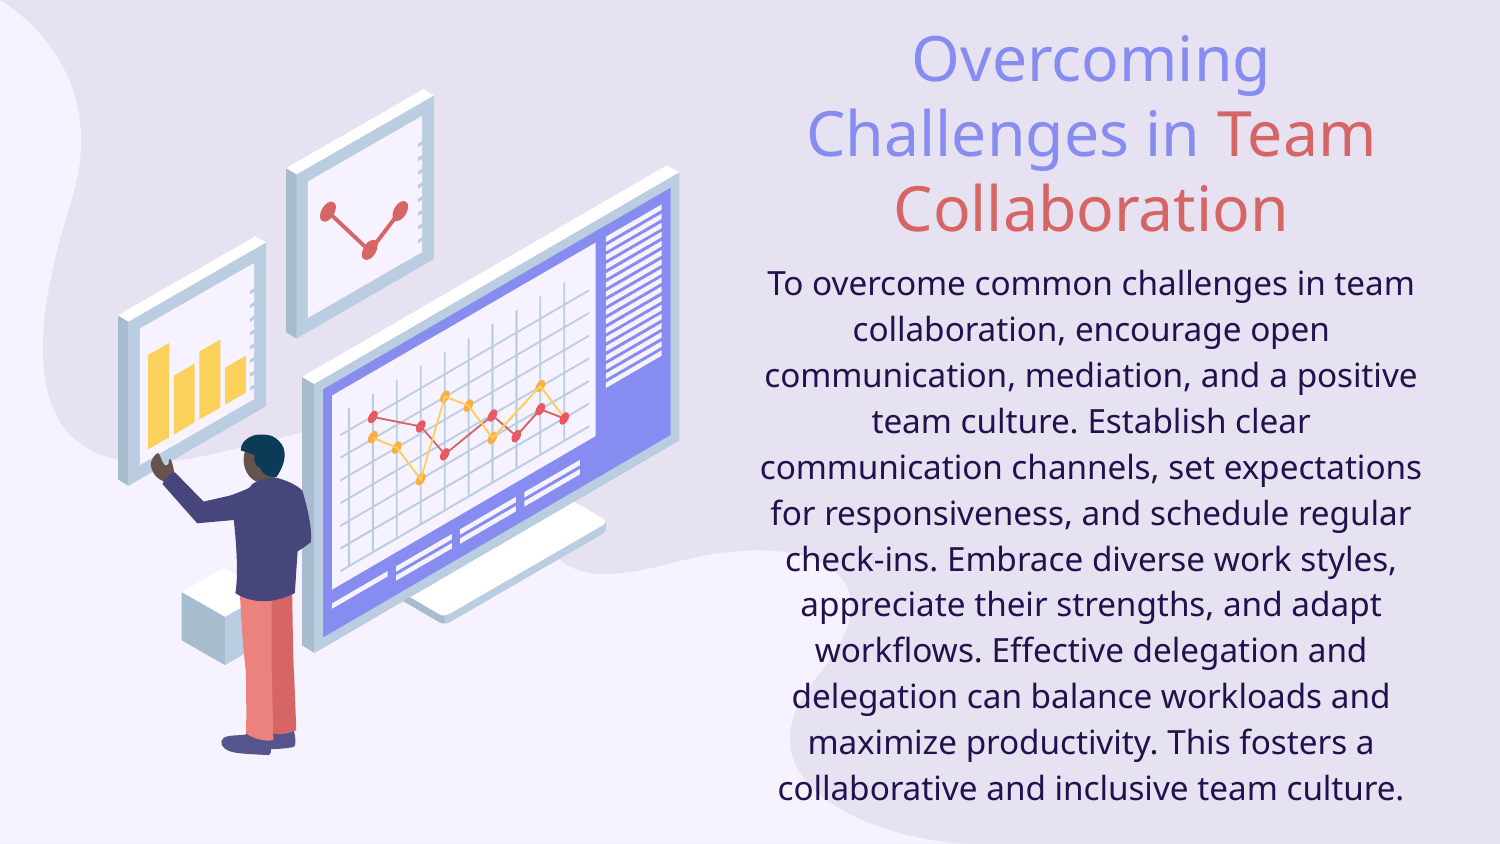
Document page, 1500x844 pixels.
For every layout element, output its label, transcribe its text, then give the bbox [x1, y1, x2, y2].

subtitle To overcome common challenges in team collaboration, encourage open communication, mediation, and a positive team culture. Establish clear communication channels, set expectations for responsiveness, and schedule regular check-ins. Embrace diverse work styles, appreciate their strengths, and adapt workflows. Effective delegation and delegation can balance workloads and maximize productivity. This fosters a collaborative and inclusive team culture. [741, 260, 1442, 803]
title Overcoming Challenges in Team Collaboration [767, 70, 1416, 260]
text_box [117, 89, 680, 756]
